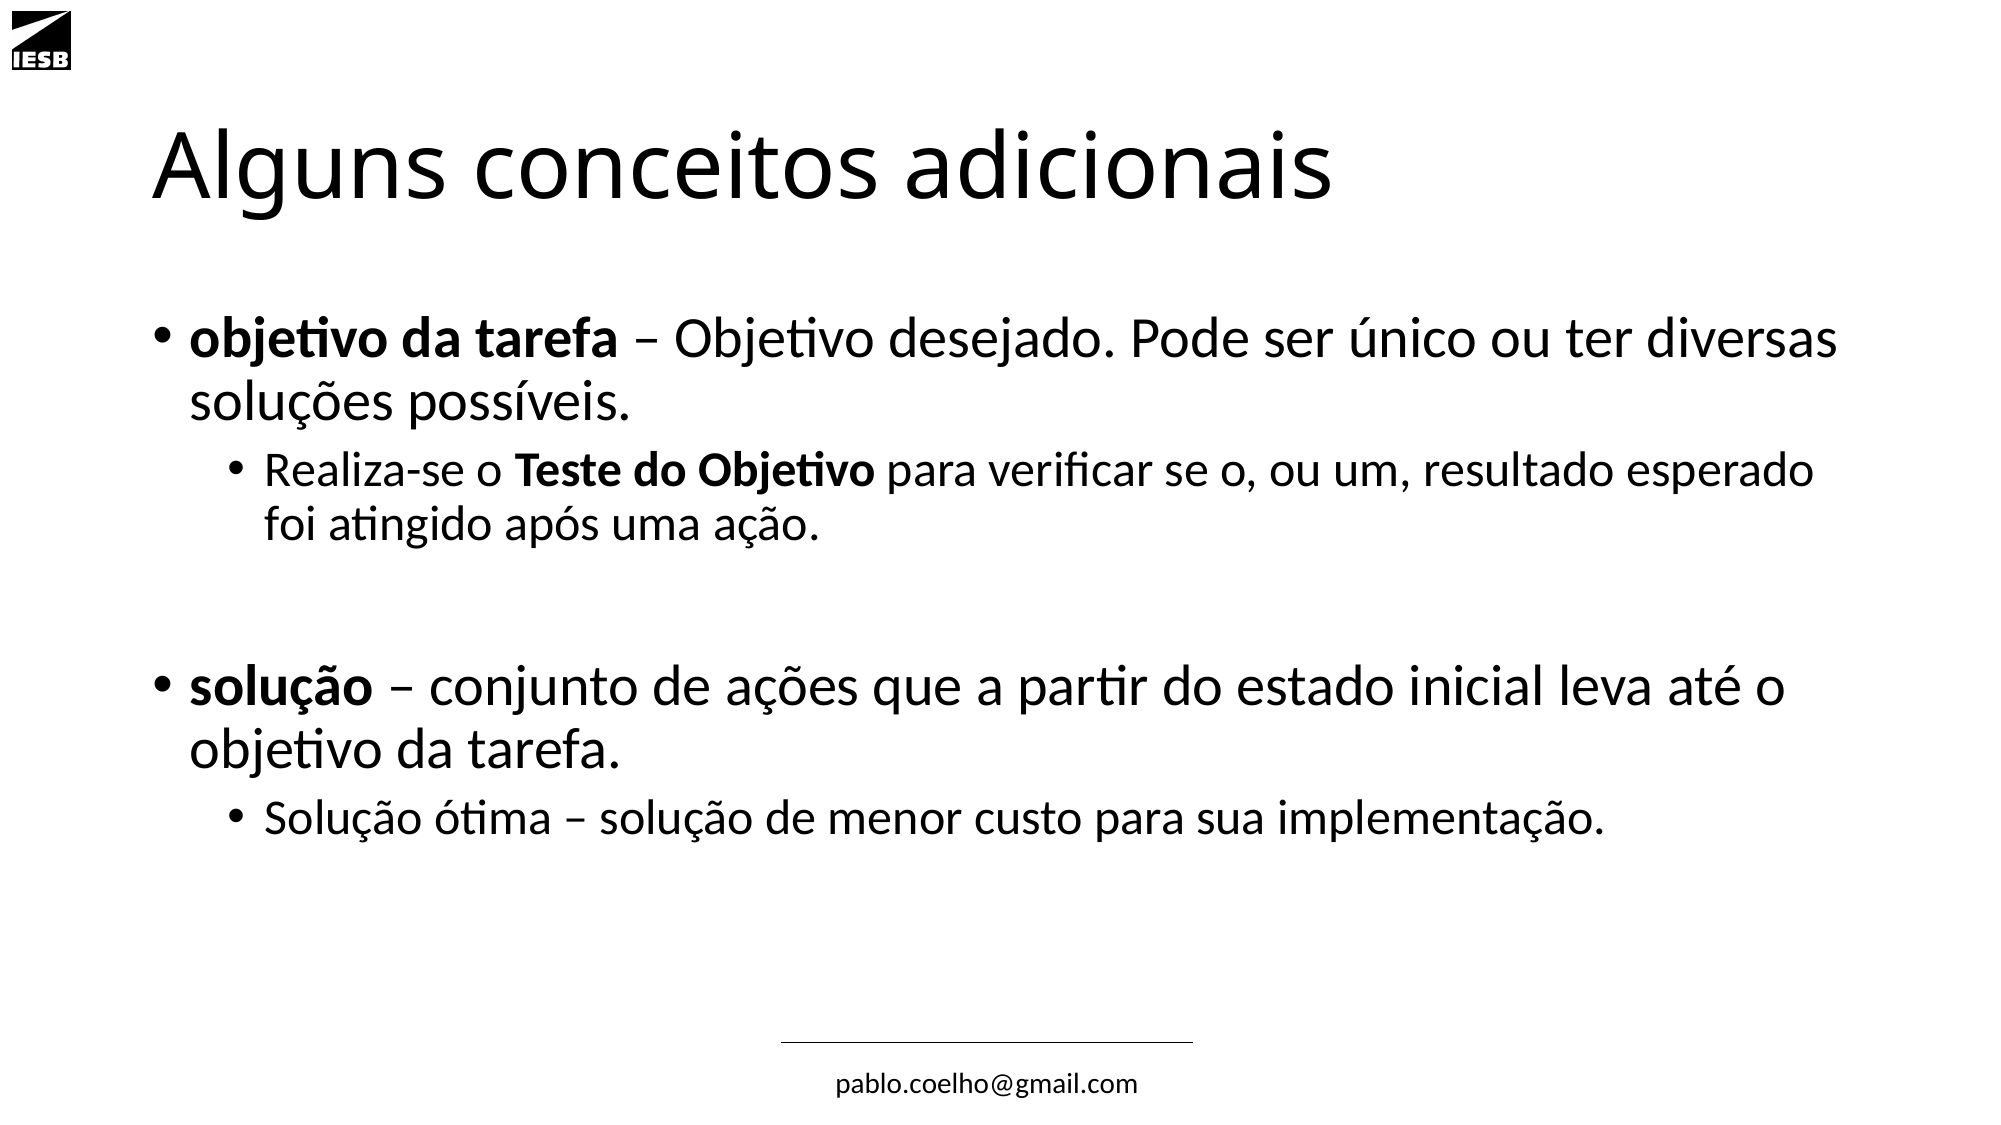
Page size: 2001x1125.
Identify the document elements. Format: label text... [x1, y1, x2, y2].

list objetivo da tarefa – Objetivo desejado. Pode ser único ou ter diversas soluções possíveis. Realiza-se o Teste do Objetivo para verificar se o, ou um, resultado esperado foi atingido após uma ação. solução – conjunto de ações que a partir do estado inicial leva até o objetivo da tarefa. Solução ótima – solução de menor custo para sua implementação. [137, 299, 1863, 1014]
title Alguns conceitos adicionais [137, 59, 1863, 278]
